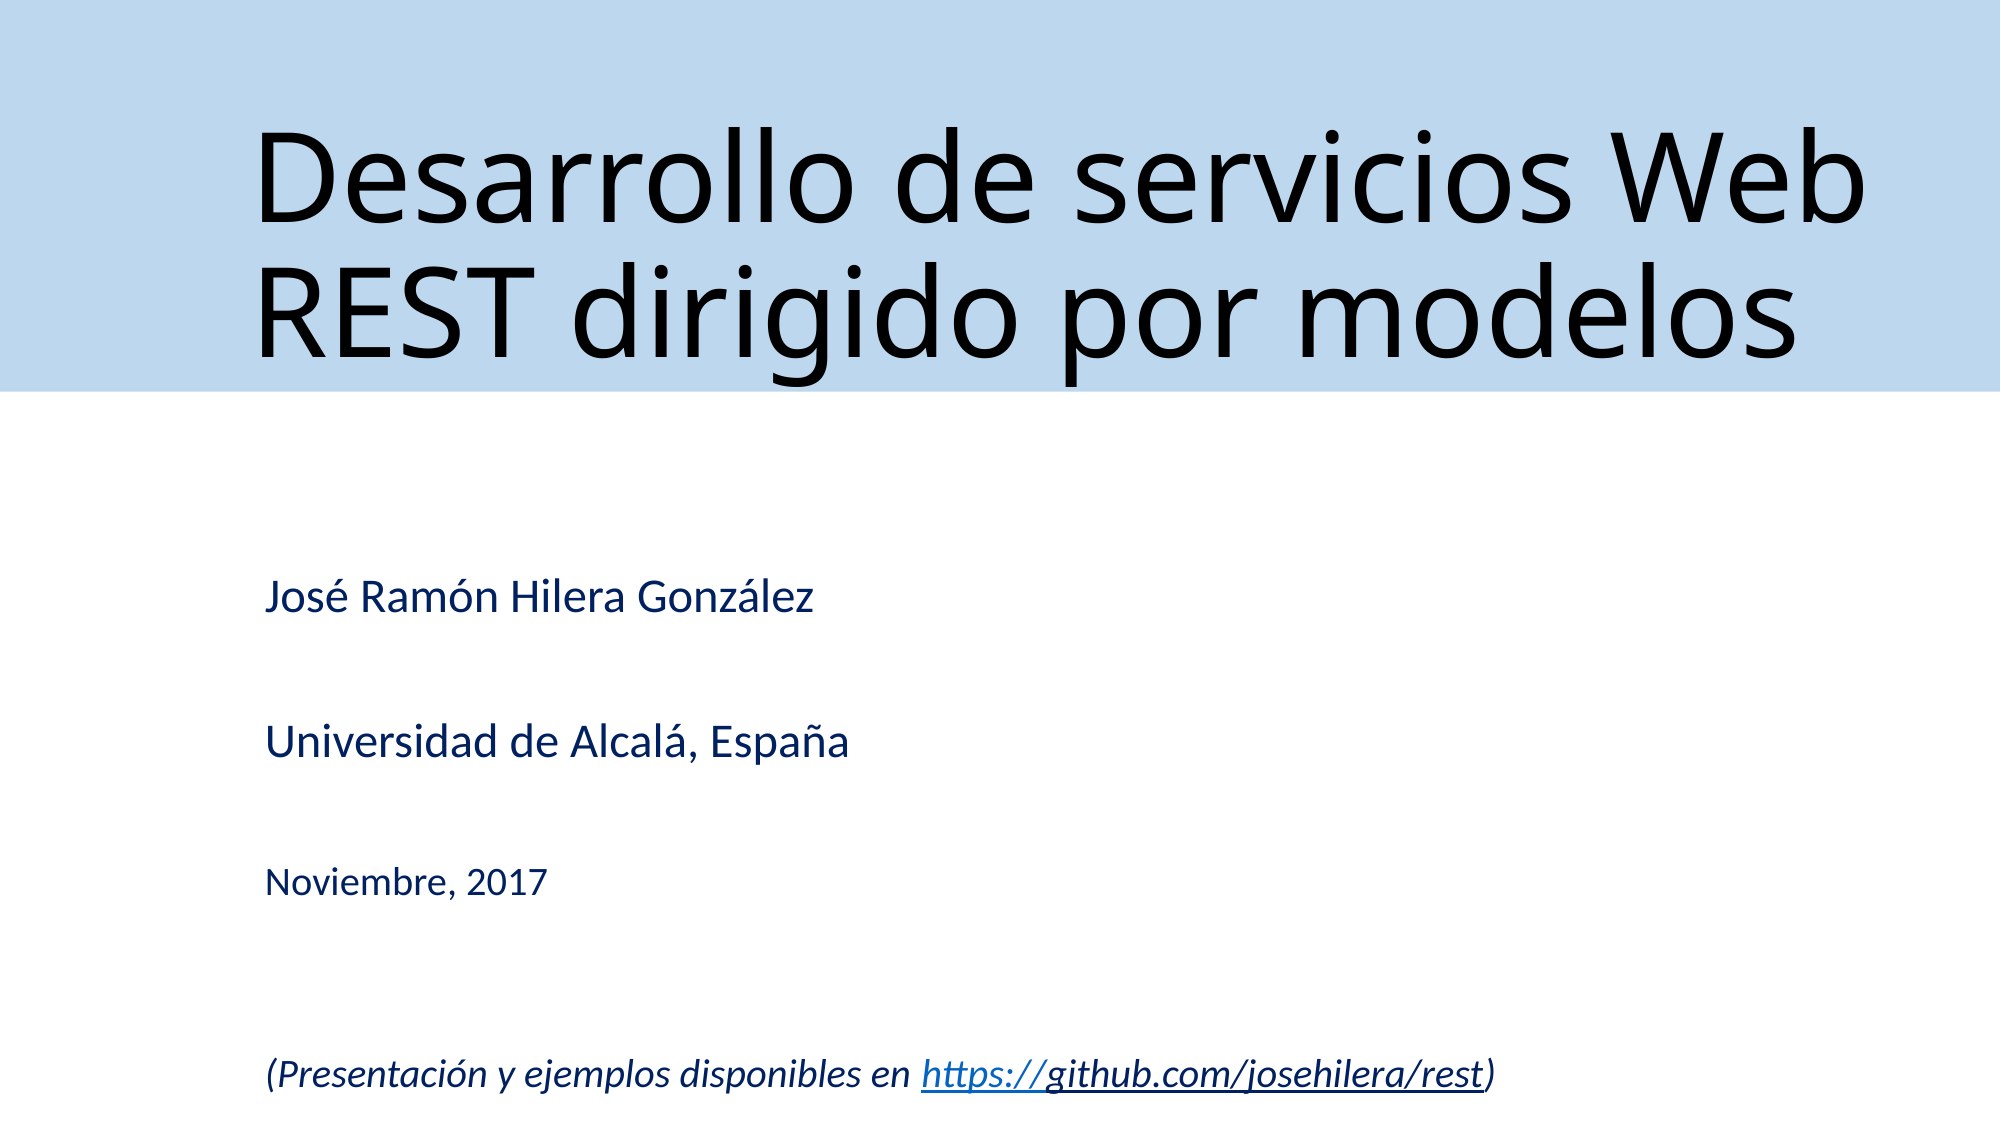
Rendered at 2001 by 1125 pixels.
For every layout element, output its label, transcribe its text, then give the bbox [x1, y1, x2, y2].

subtitle José Ramón Hilera González Universidad de Alcalá, España Noviembre, 2017 (Presentación y ejemplos disponibles en https://github.com/josehilera/rest) [249, 563, 1750, 1105]
title Desarrollo de servicios Web REST dirigido por modelos [0, 0, 2000, 392]
